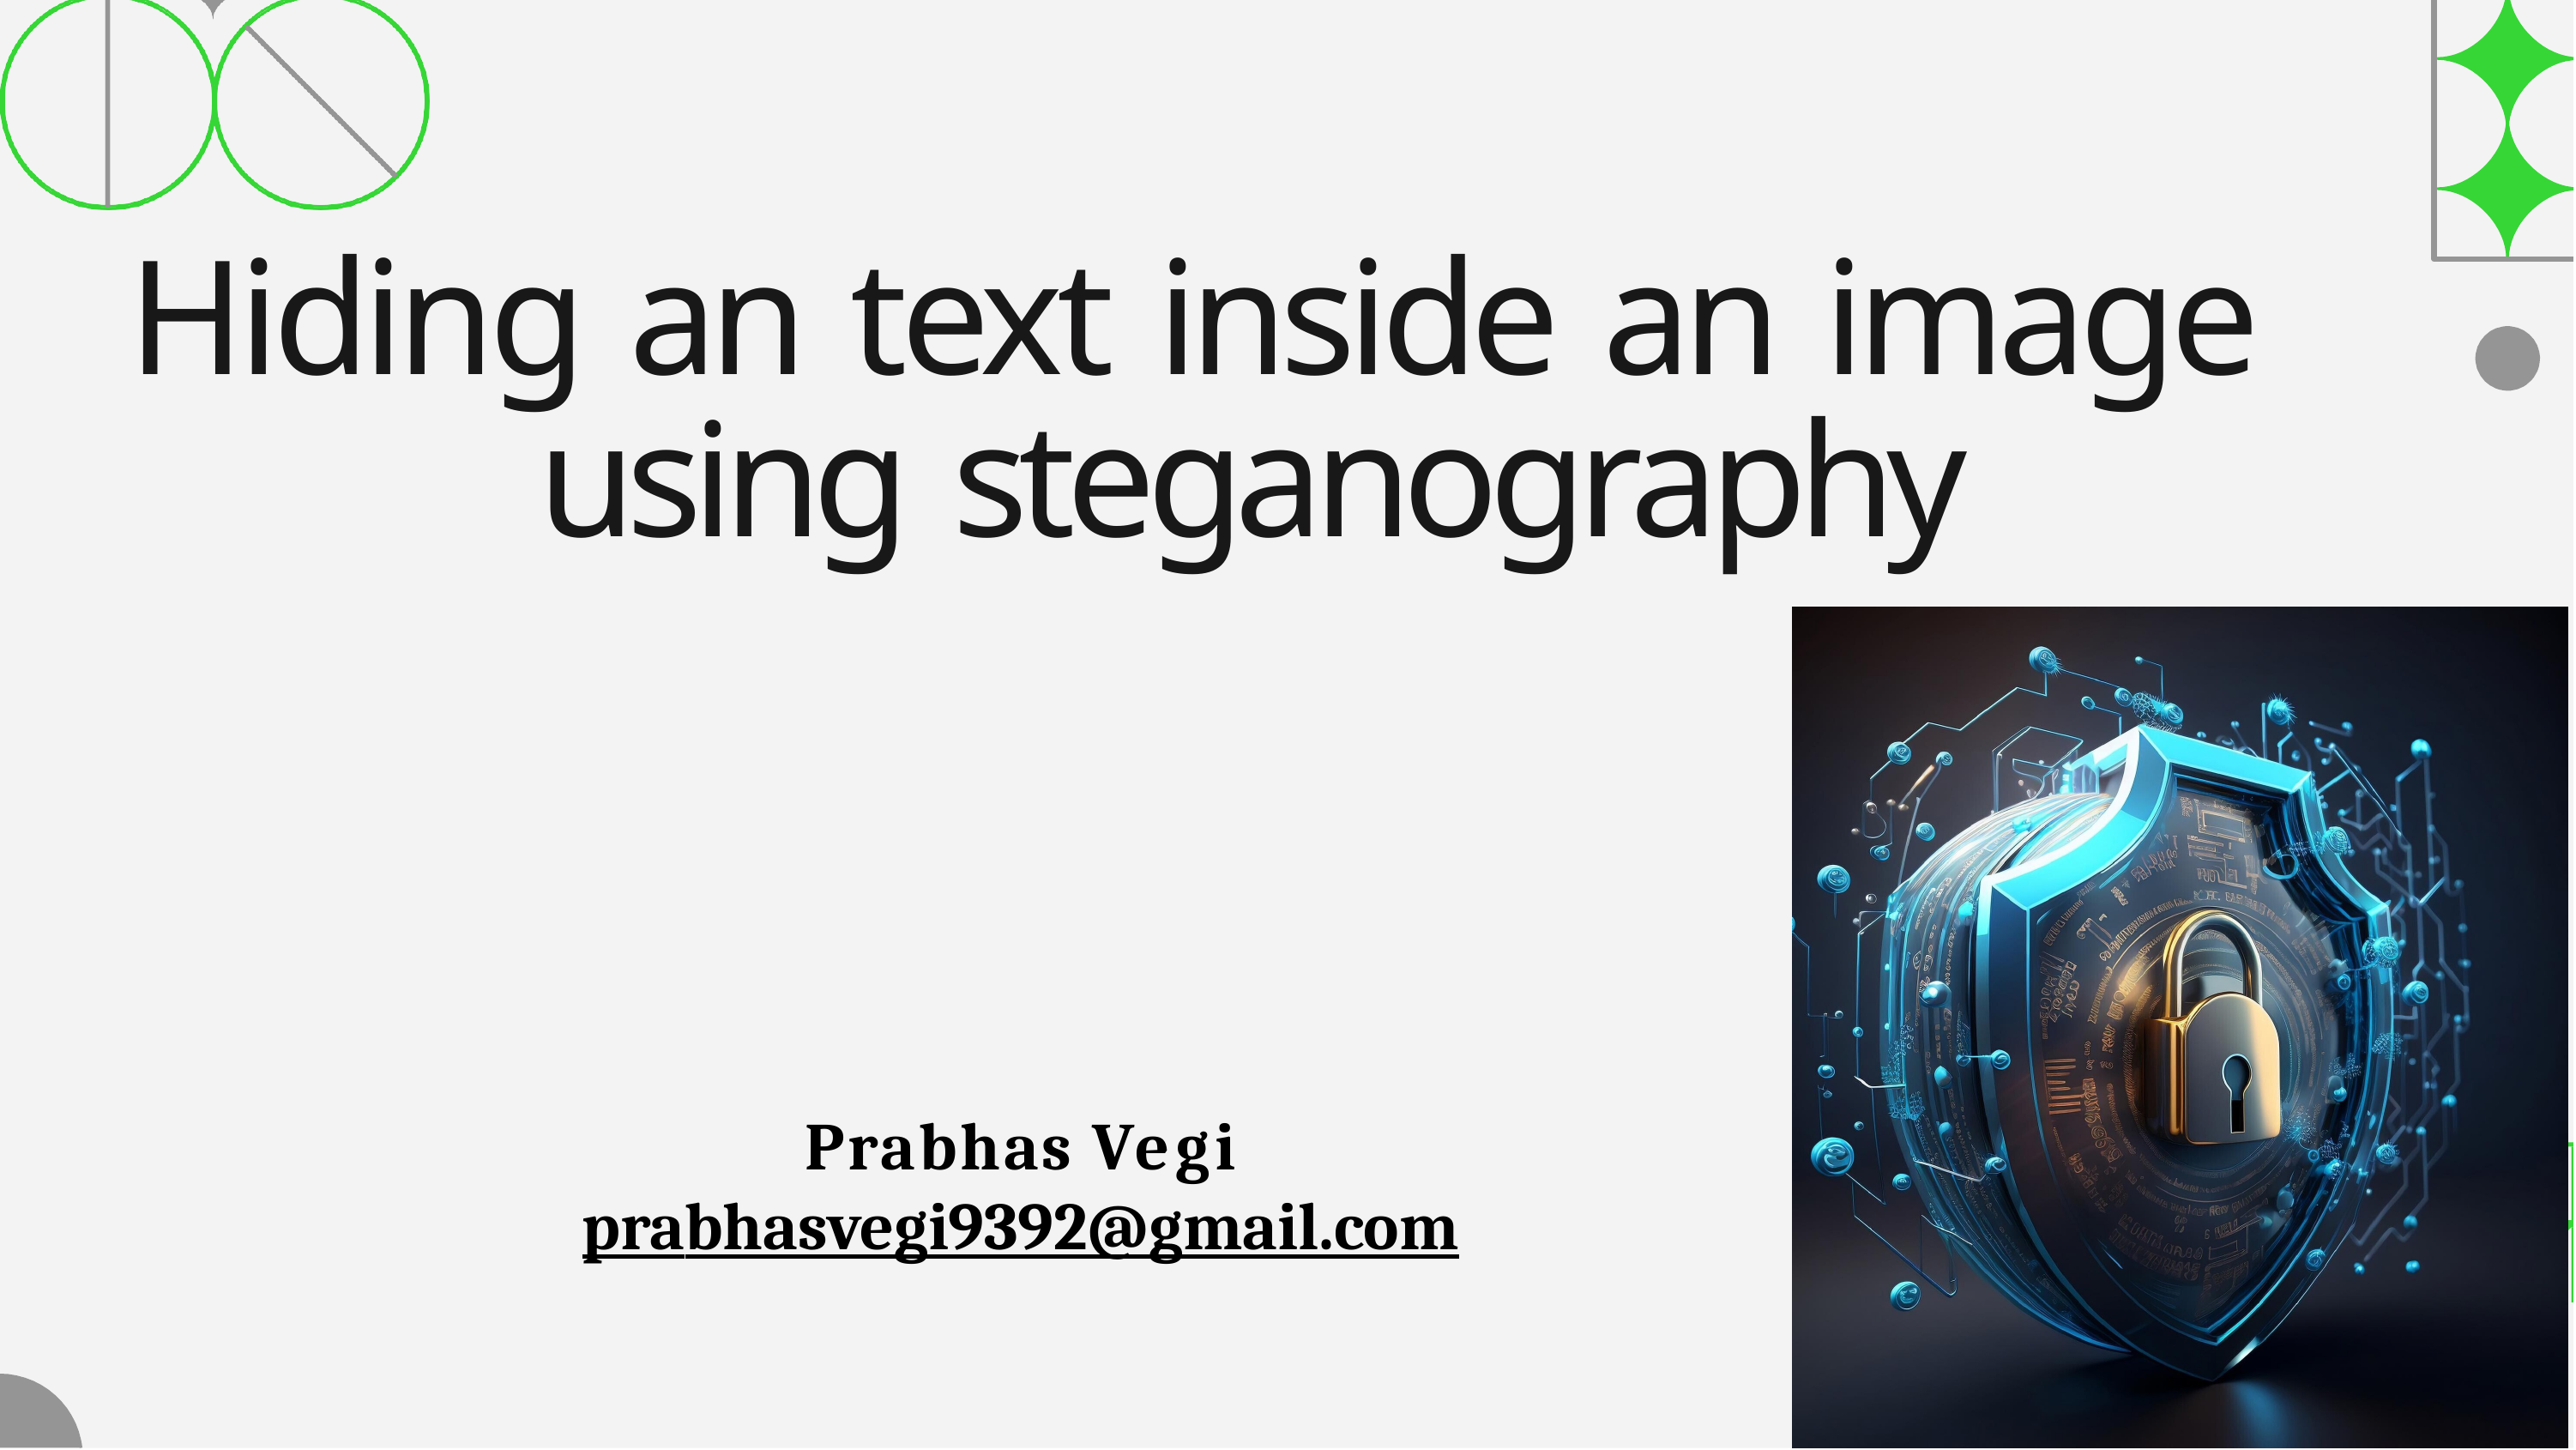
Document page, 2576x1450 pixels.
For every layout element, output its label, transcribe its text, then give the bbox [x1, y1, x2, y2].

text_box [0, 1373, 83, 1450]
text_box Prabhas Vegi prabhasvegi9392@gmail.com [545, 1101, 1497, 1264]
picture [0, 0, 431, 210]
picture [1791, 607, 2568, 1448]
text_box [2431, 0, 2576, 263]
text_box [2475, 325, 2541, 391]
title Hiding an text inside an image using steganography [126, 213, 2265, 569]
